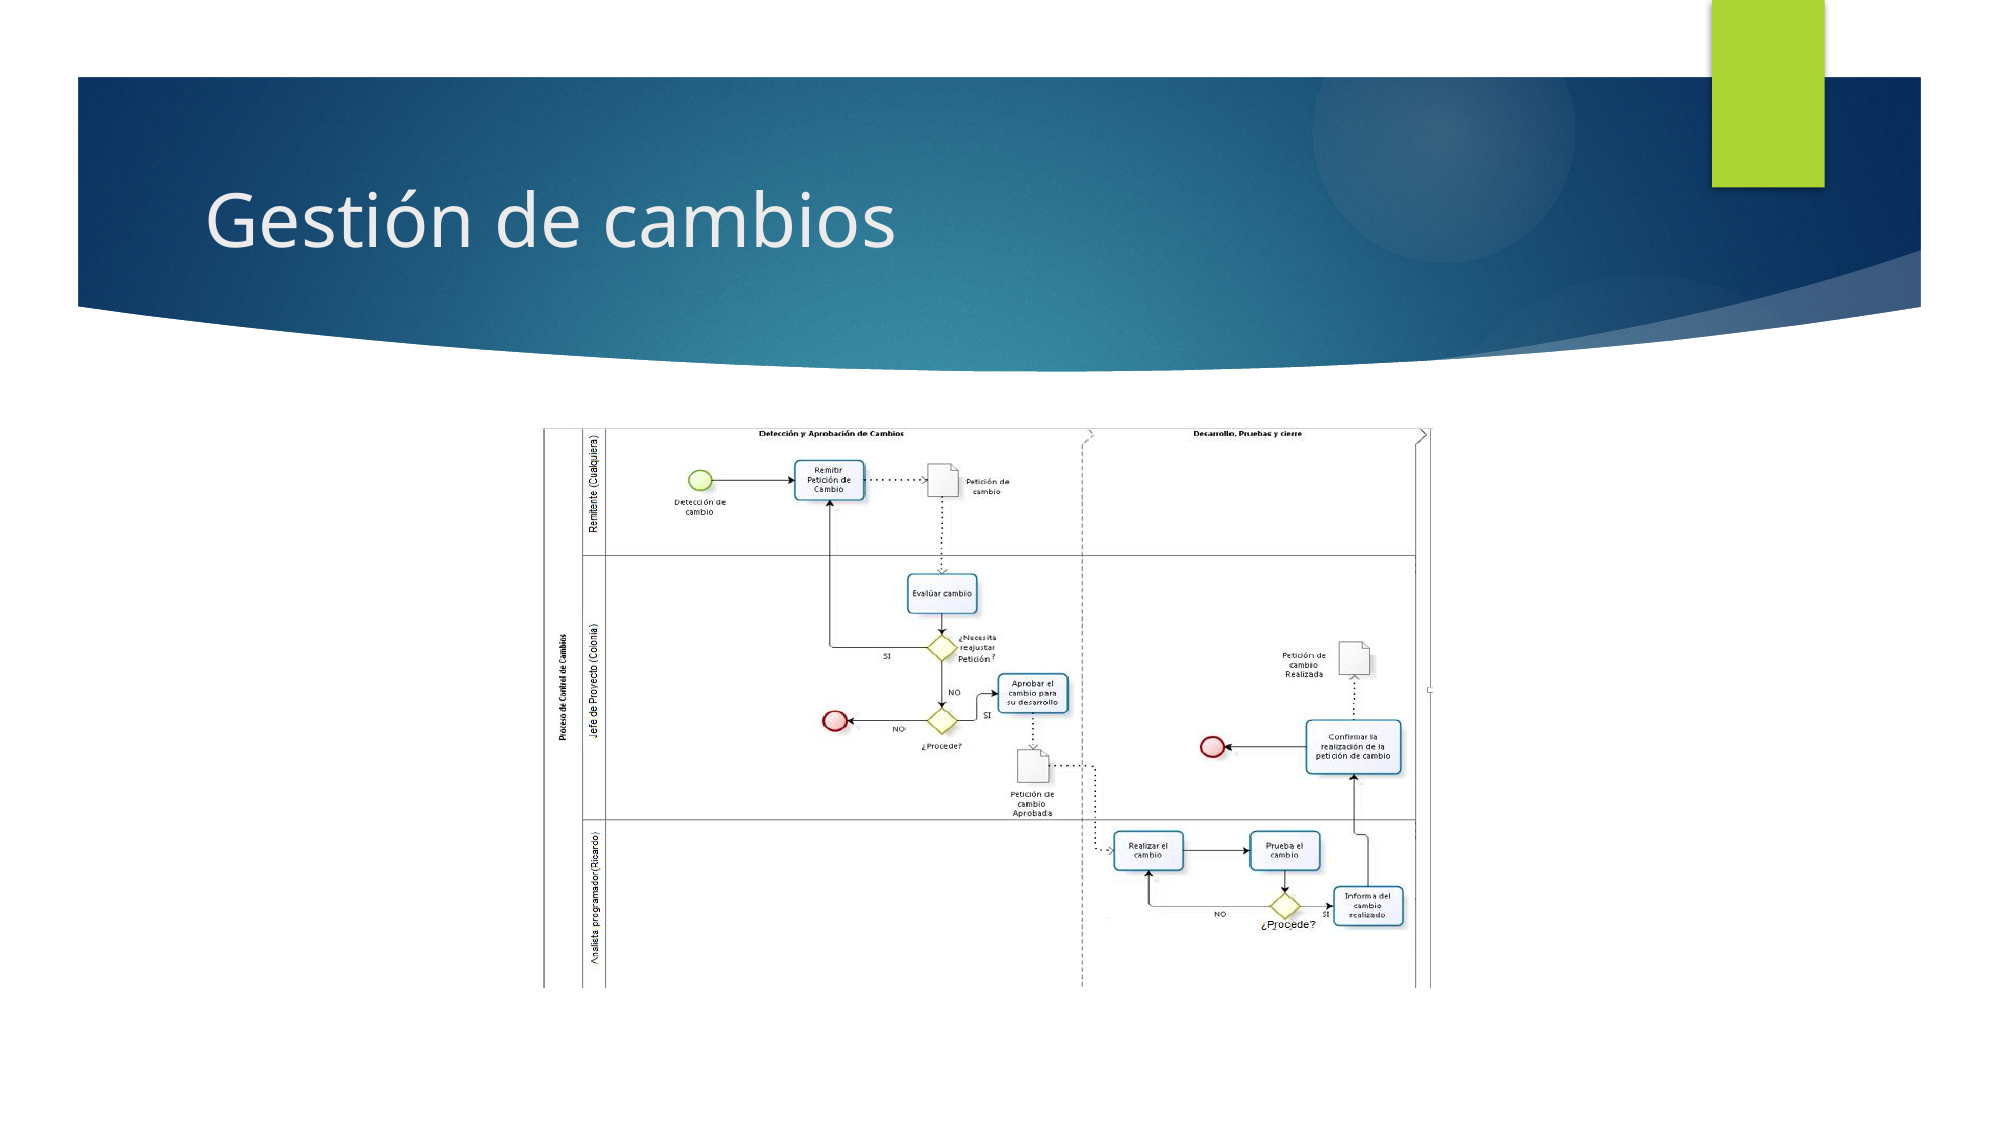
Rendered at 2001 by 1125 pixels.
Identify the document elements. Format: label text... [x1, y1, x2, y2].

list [541, 426, 1433, 988]
title Gestión de cambios [189, 159, 1627, 276]
